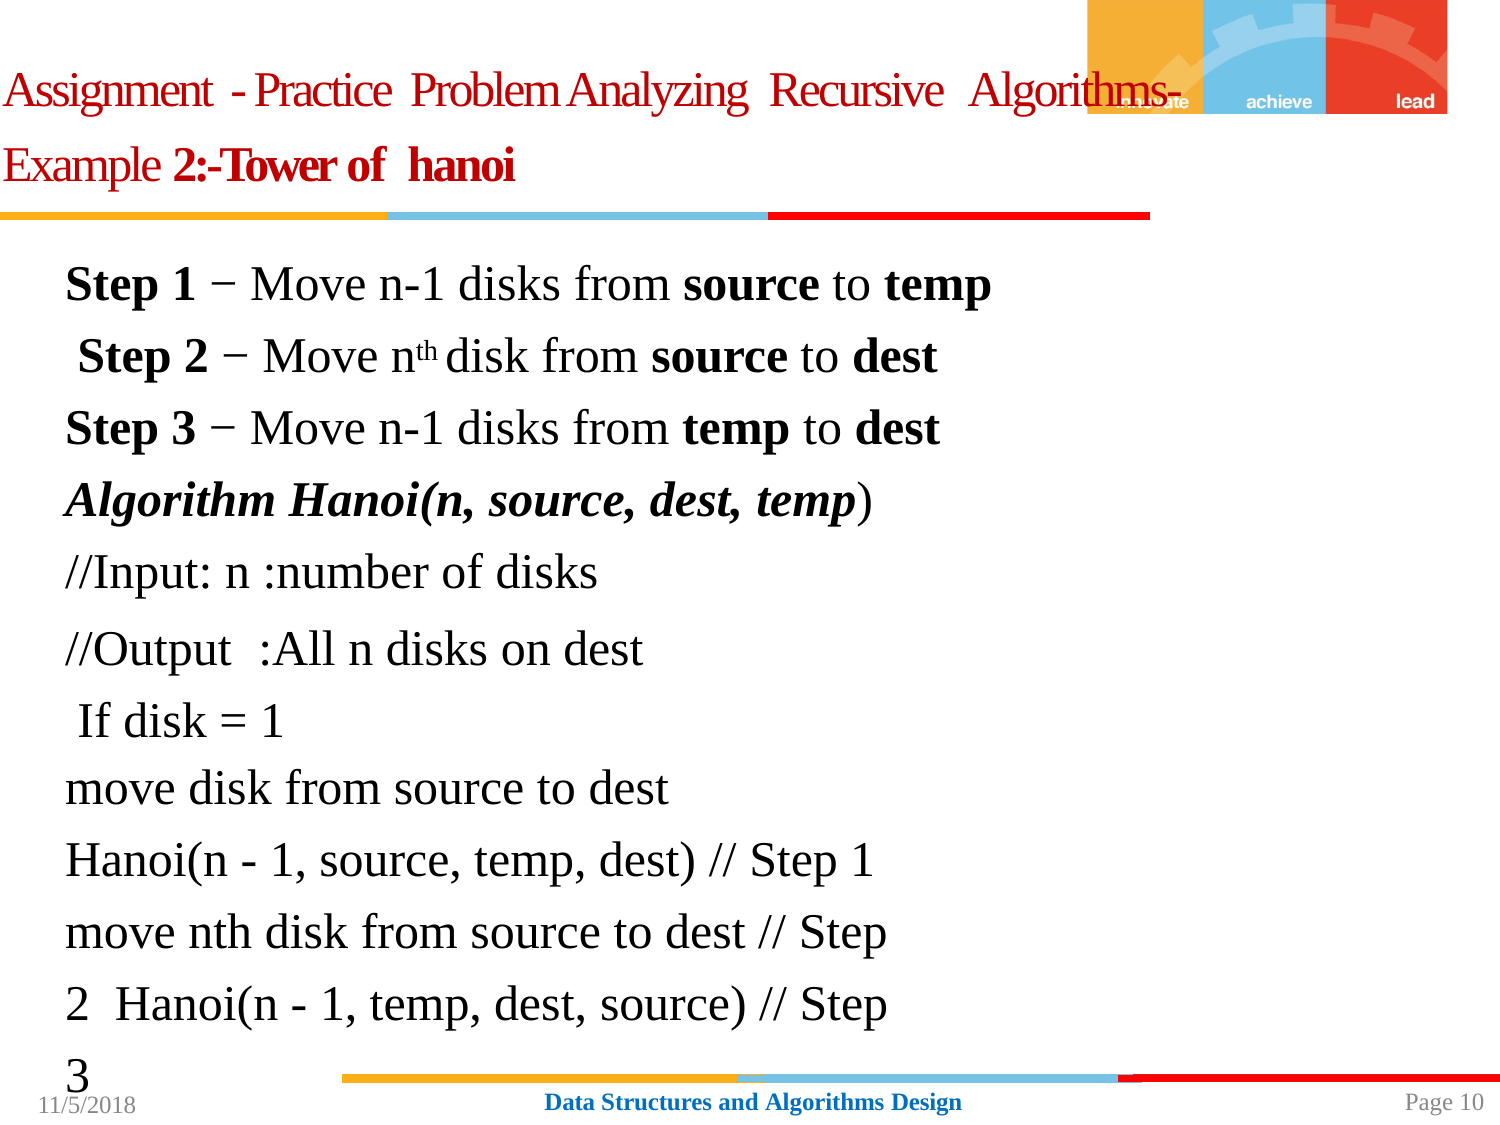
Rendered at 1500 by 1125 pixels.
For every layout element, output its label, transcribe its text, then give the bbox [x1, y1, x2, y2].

text_box 11/5/2018 [35, 1089, 141, 1119]
title Assignment - Practice Problem Analyzing Recursive Algorithms- Example 2:-Tower of hanoi [0, 24, 1219, 230]
picture [1087, 0, 1448, 114]
text_box Data Structures and Algorithms Design [542, 1086, 967, 1116]
text_box Page 10 [1402, 1086, 1490, 1116]
text_box Step 1 − Move n-1 disks from source to temp Step 2 − Move nth disk from source to dest Step 3 − Move n-1 disks from temp to dest Algorithm Hanoi(n, source, dest, temp) //Input: n :number of disks //Output :All n disks on dest If disk = 1 move disk from source to dest Hanoi(n - 1, source, temp, dest) // Step 1 move nth disk from source to dest // Step 2 Hanoi(n - 1, temp, dest, source) // Step 3 [62, 236, 996, 1103]
